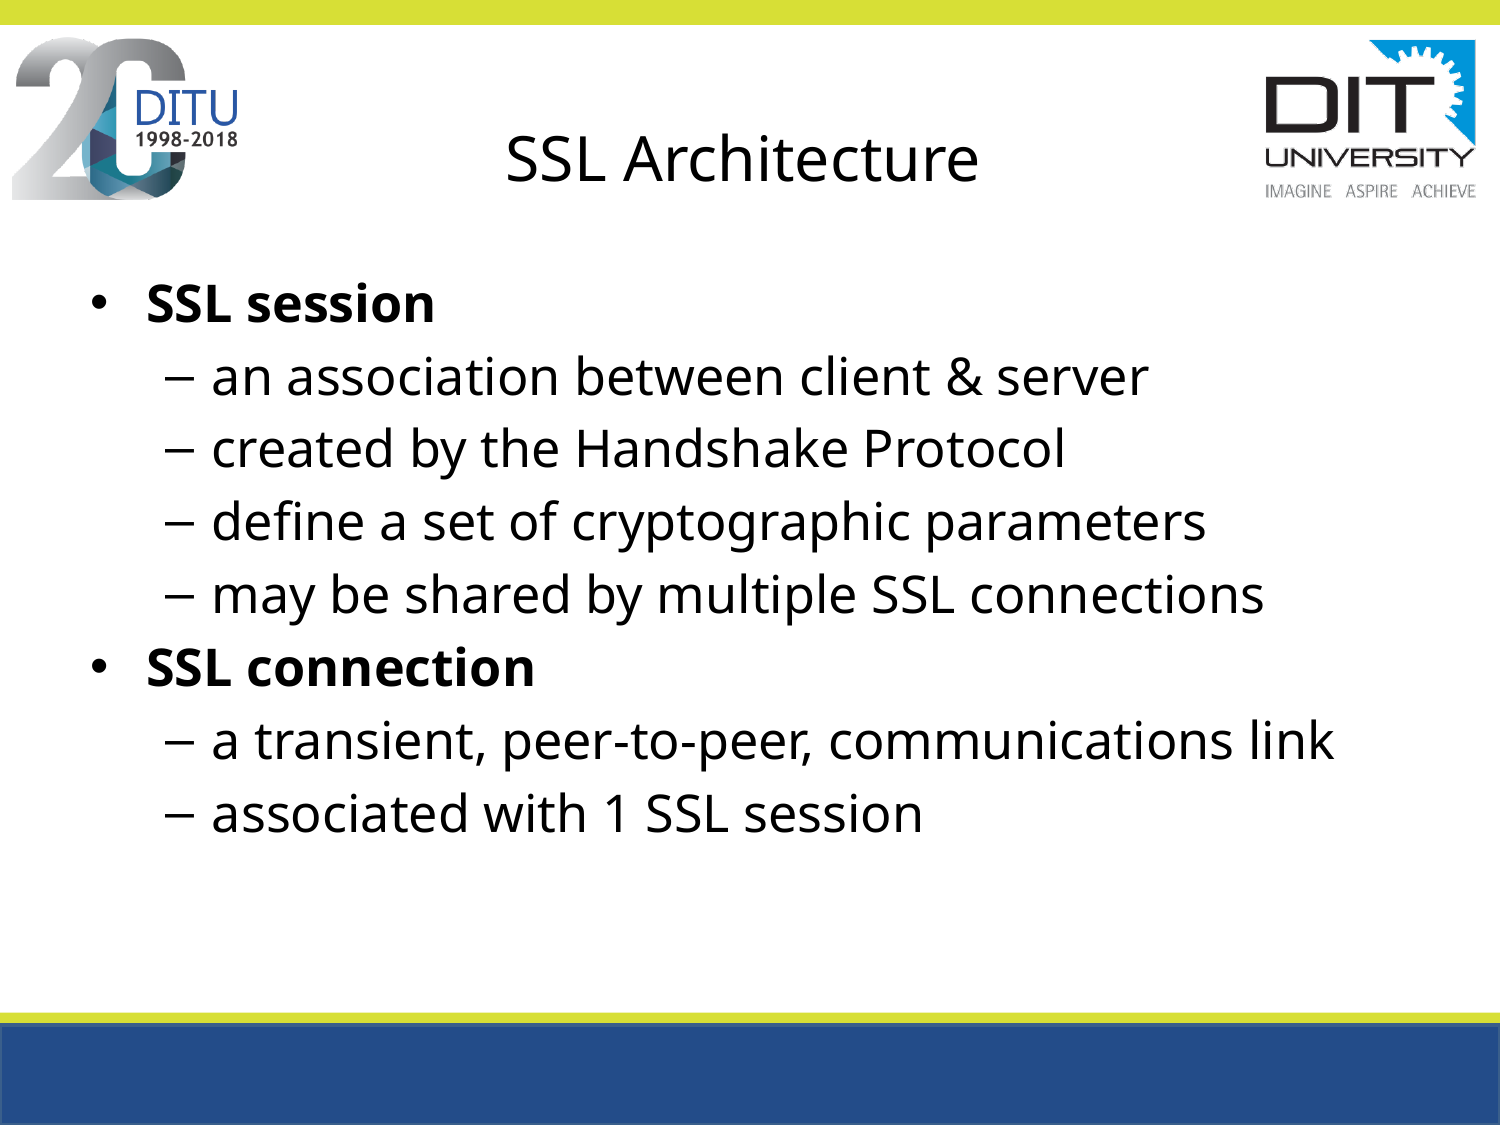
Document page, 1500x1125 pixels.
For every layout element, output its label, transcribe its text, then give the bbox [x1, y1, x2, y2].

title SSL Architecture [249, 62, 1238, 250]
list SSL session an association between client & server created by the Handshake Protocol define a set of cryptographic parameters may be shared by multiple SSL connections SSL connection a transient, peer-to-peer, communications link associated with 1 SSL session [75, 262, 1425, 1005]
picture [1262, 37, 1478, 200]
picture [12, 37, 237, 200]
